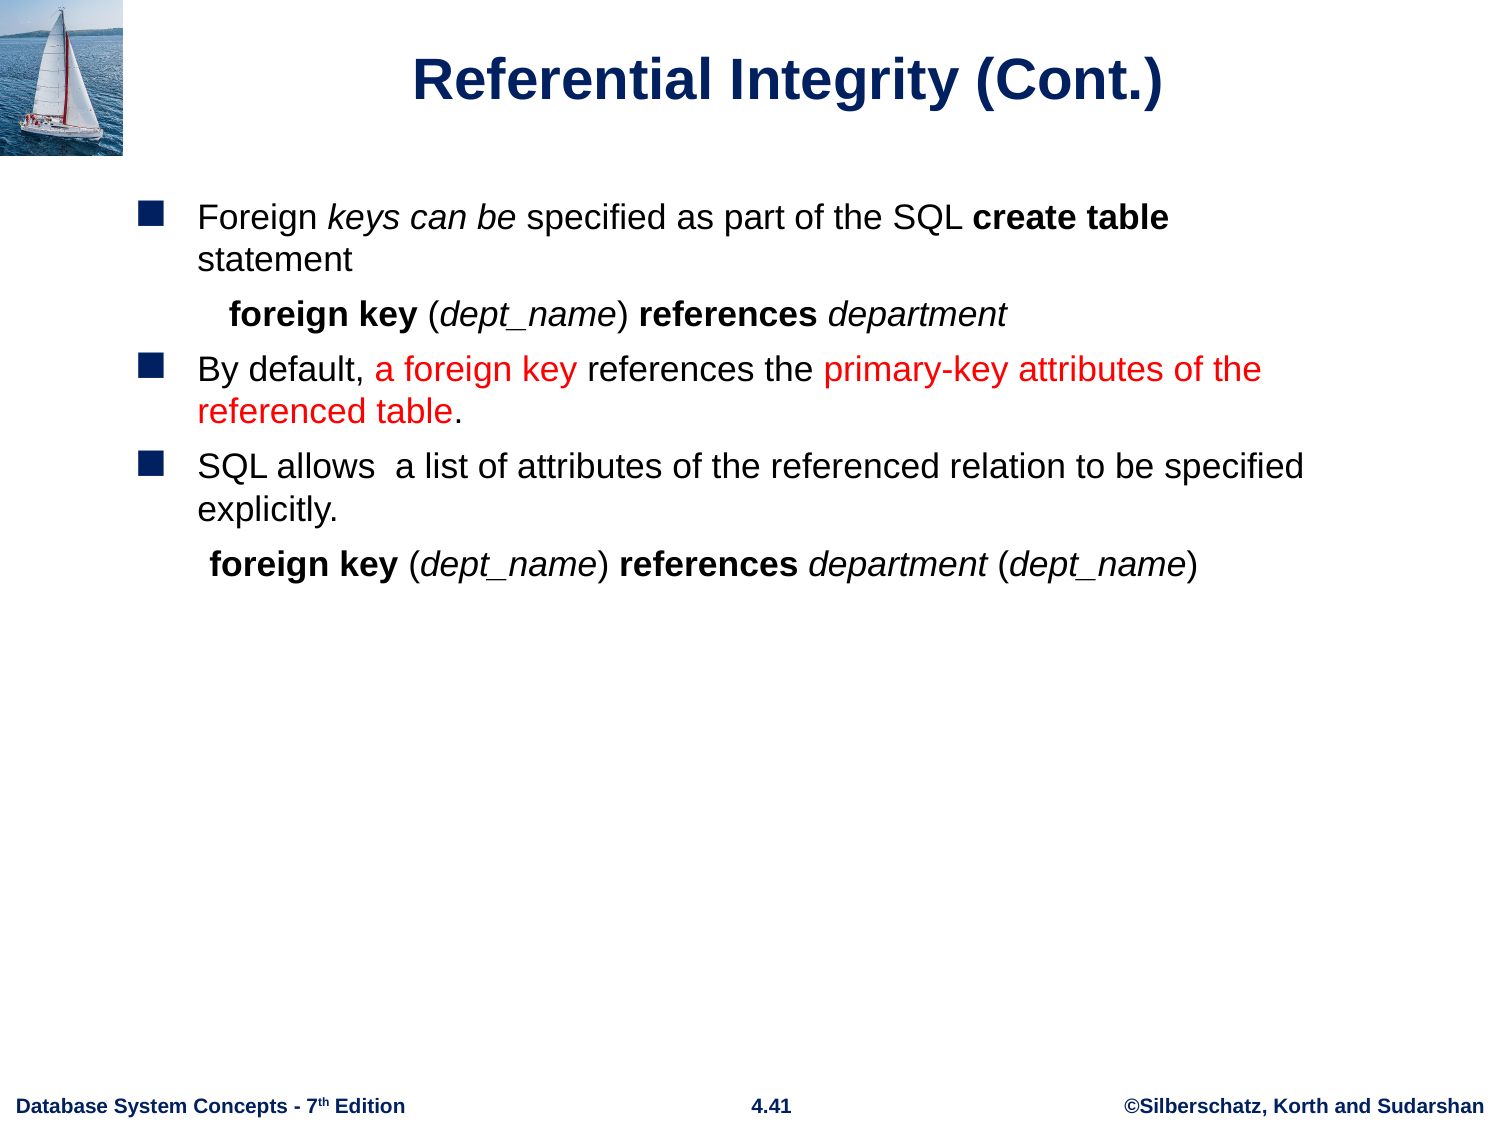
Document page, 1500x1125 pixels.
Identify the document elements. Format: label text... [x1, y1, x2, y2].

picture [0, 0, 123, 156]
title Referential Integrity (Cont.) [125, 18, 1452, 120]
list Foreign keys can be specified as part of the SQL create table statement foreign key (dept_name) references department By default, a foreign key references the primary-key attributes of the referenced table. SQL allows a list of attributes of the referenced relation to be specified explicitly. foreign key (dept_name) references department (dept_name) [126, 186, 1350, 784]
